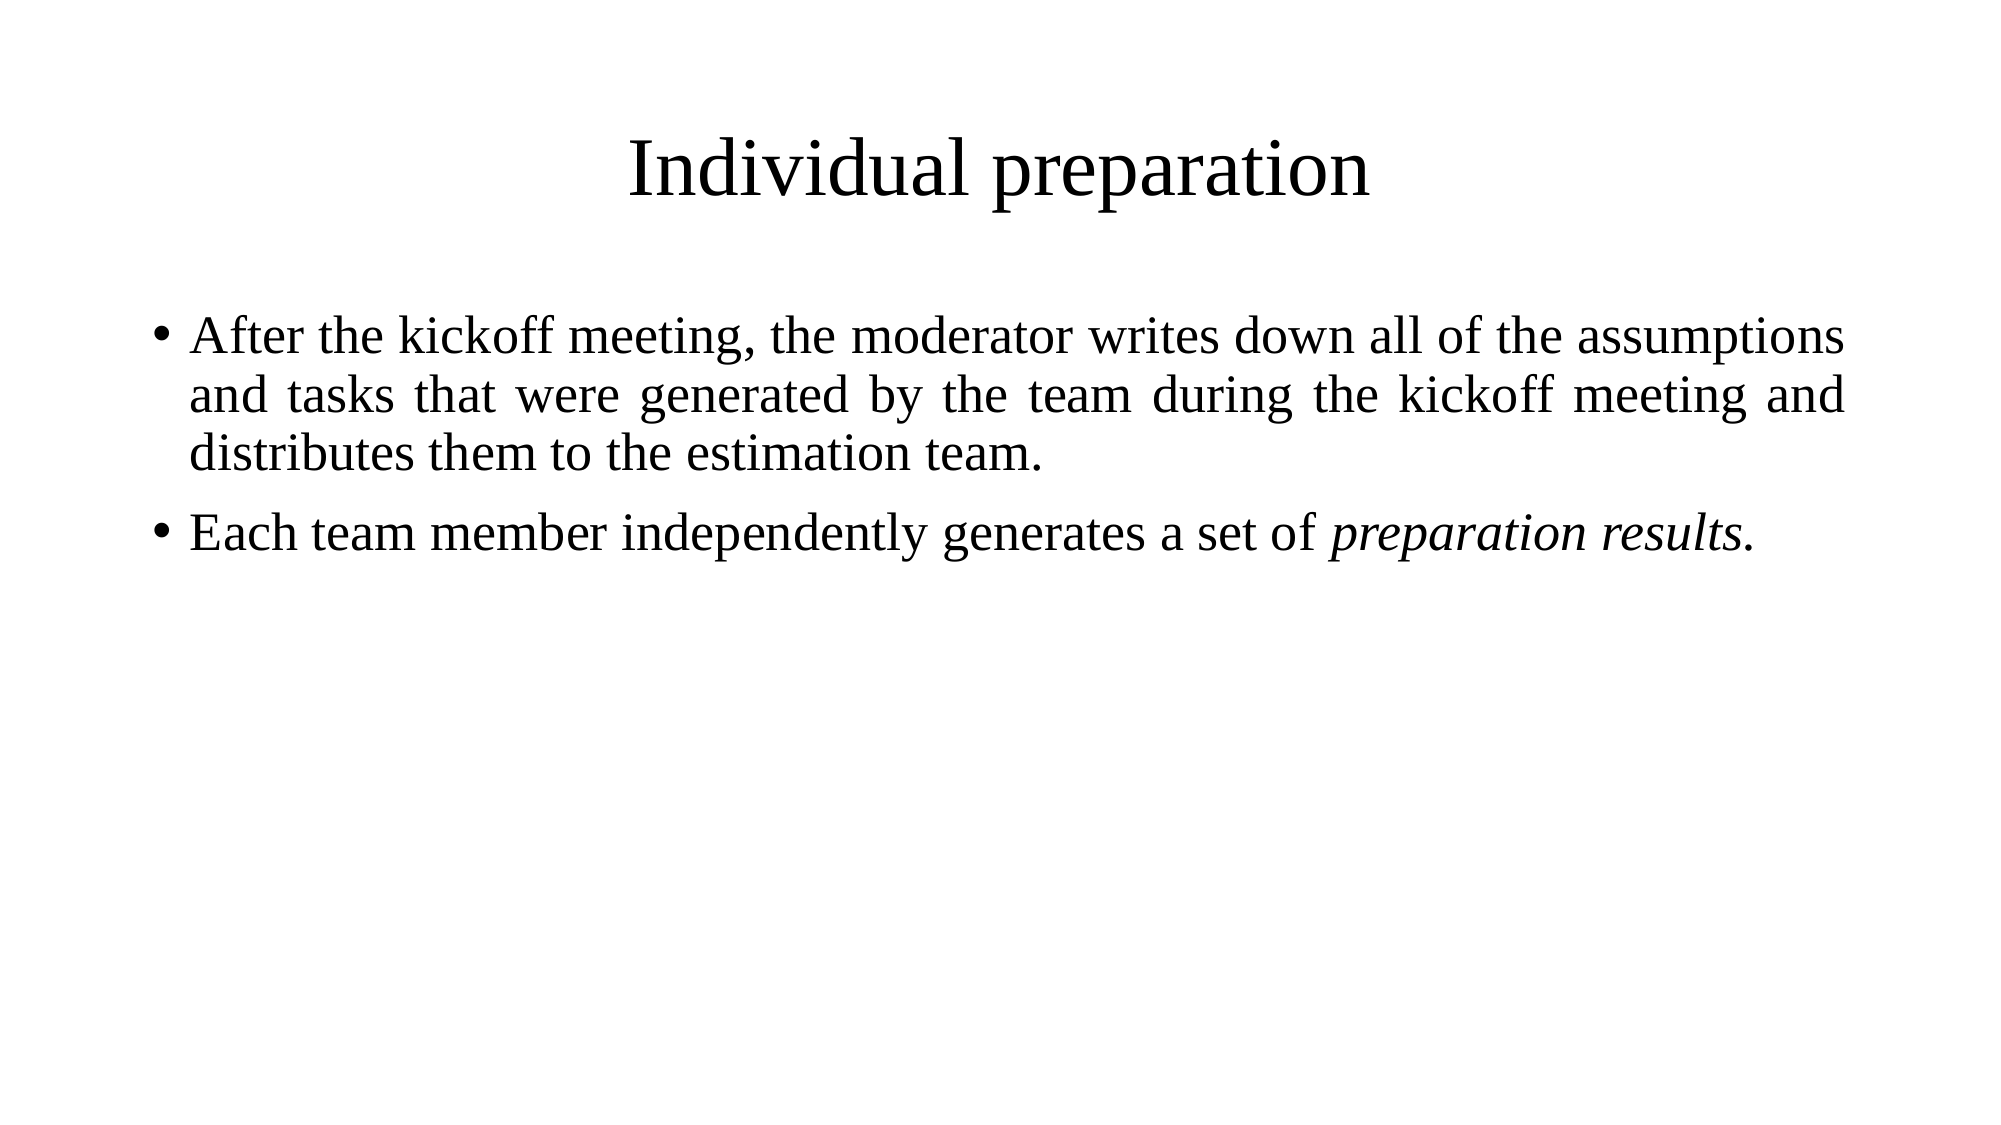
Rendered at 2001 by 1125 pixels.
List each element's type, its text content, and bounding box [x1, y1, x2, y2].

list After the kickoff meeting, the moderator writes down all of the assumptions and tasks that were generated by the team during the kickoff meeting and distributes them to the estimation team. Each team member independently generates a set of preparation results. [137, 299, 1863, 1014]
title Individual preparation [137, 59, 1863, 278]
